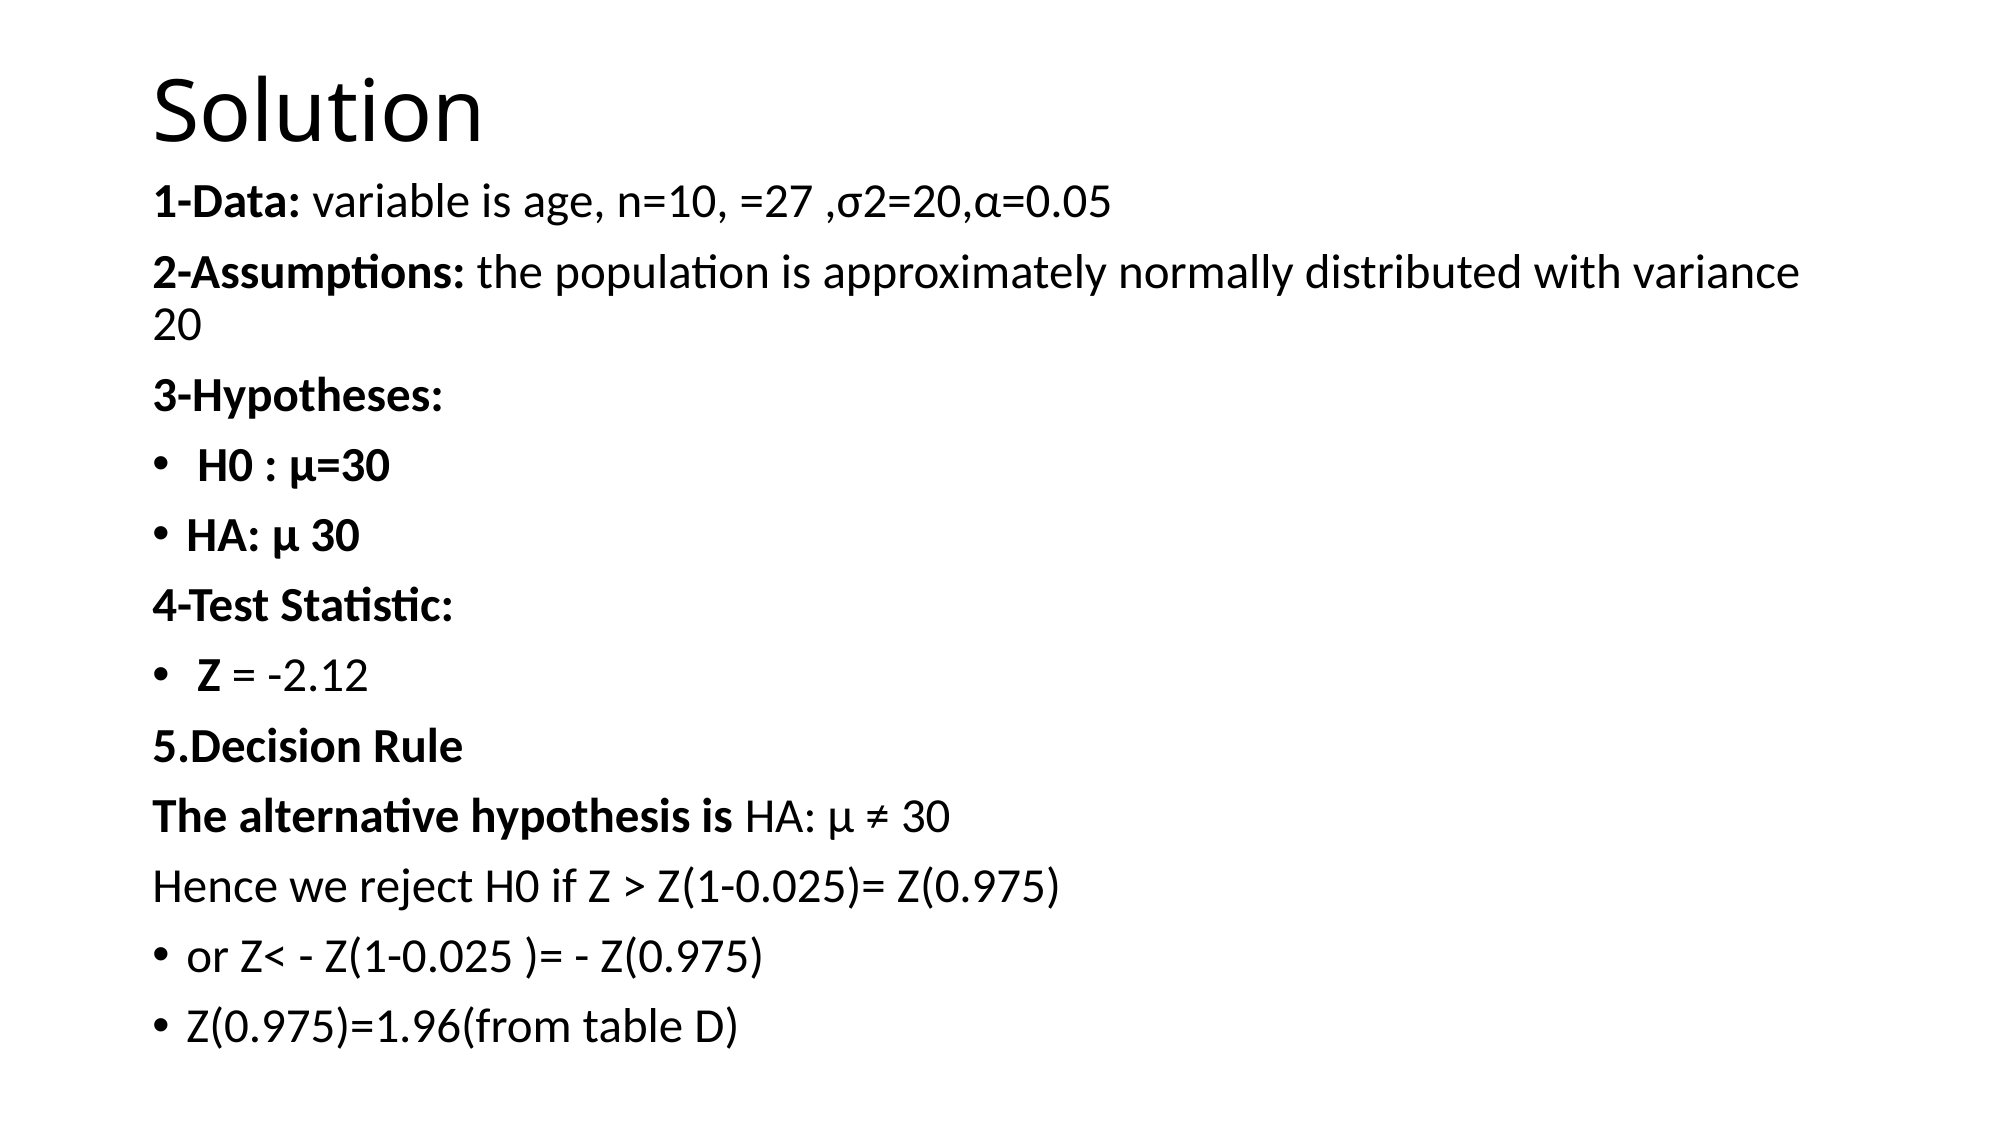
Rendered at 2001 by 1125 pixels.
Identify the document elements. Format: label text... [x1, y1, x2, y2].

title Solution [137, 59, 1863, 168]
list 1-Data: variable is age, n=10, =27 ,σ2=20,α=0.05 2-Assumptions: the population is approximately normally distributed with variance 20 3-Hypotheses: H0 : μ=30 HA: μ 30 4-Test Statistic: Z = -2.12 5.Decision Rule The alternative hypothesis is HA: μ ≠ 30 Hence we reject H0 if Z > Z(1-0.025)= Z(0.975) or Z< - Z(1-0.025 )= - Z(0.975) Z(0.975)=1.96(from table D) [137, 168, 1863, 1066]
